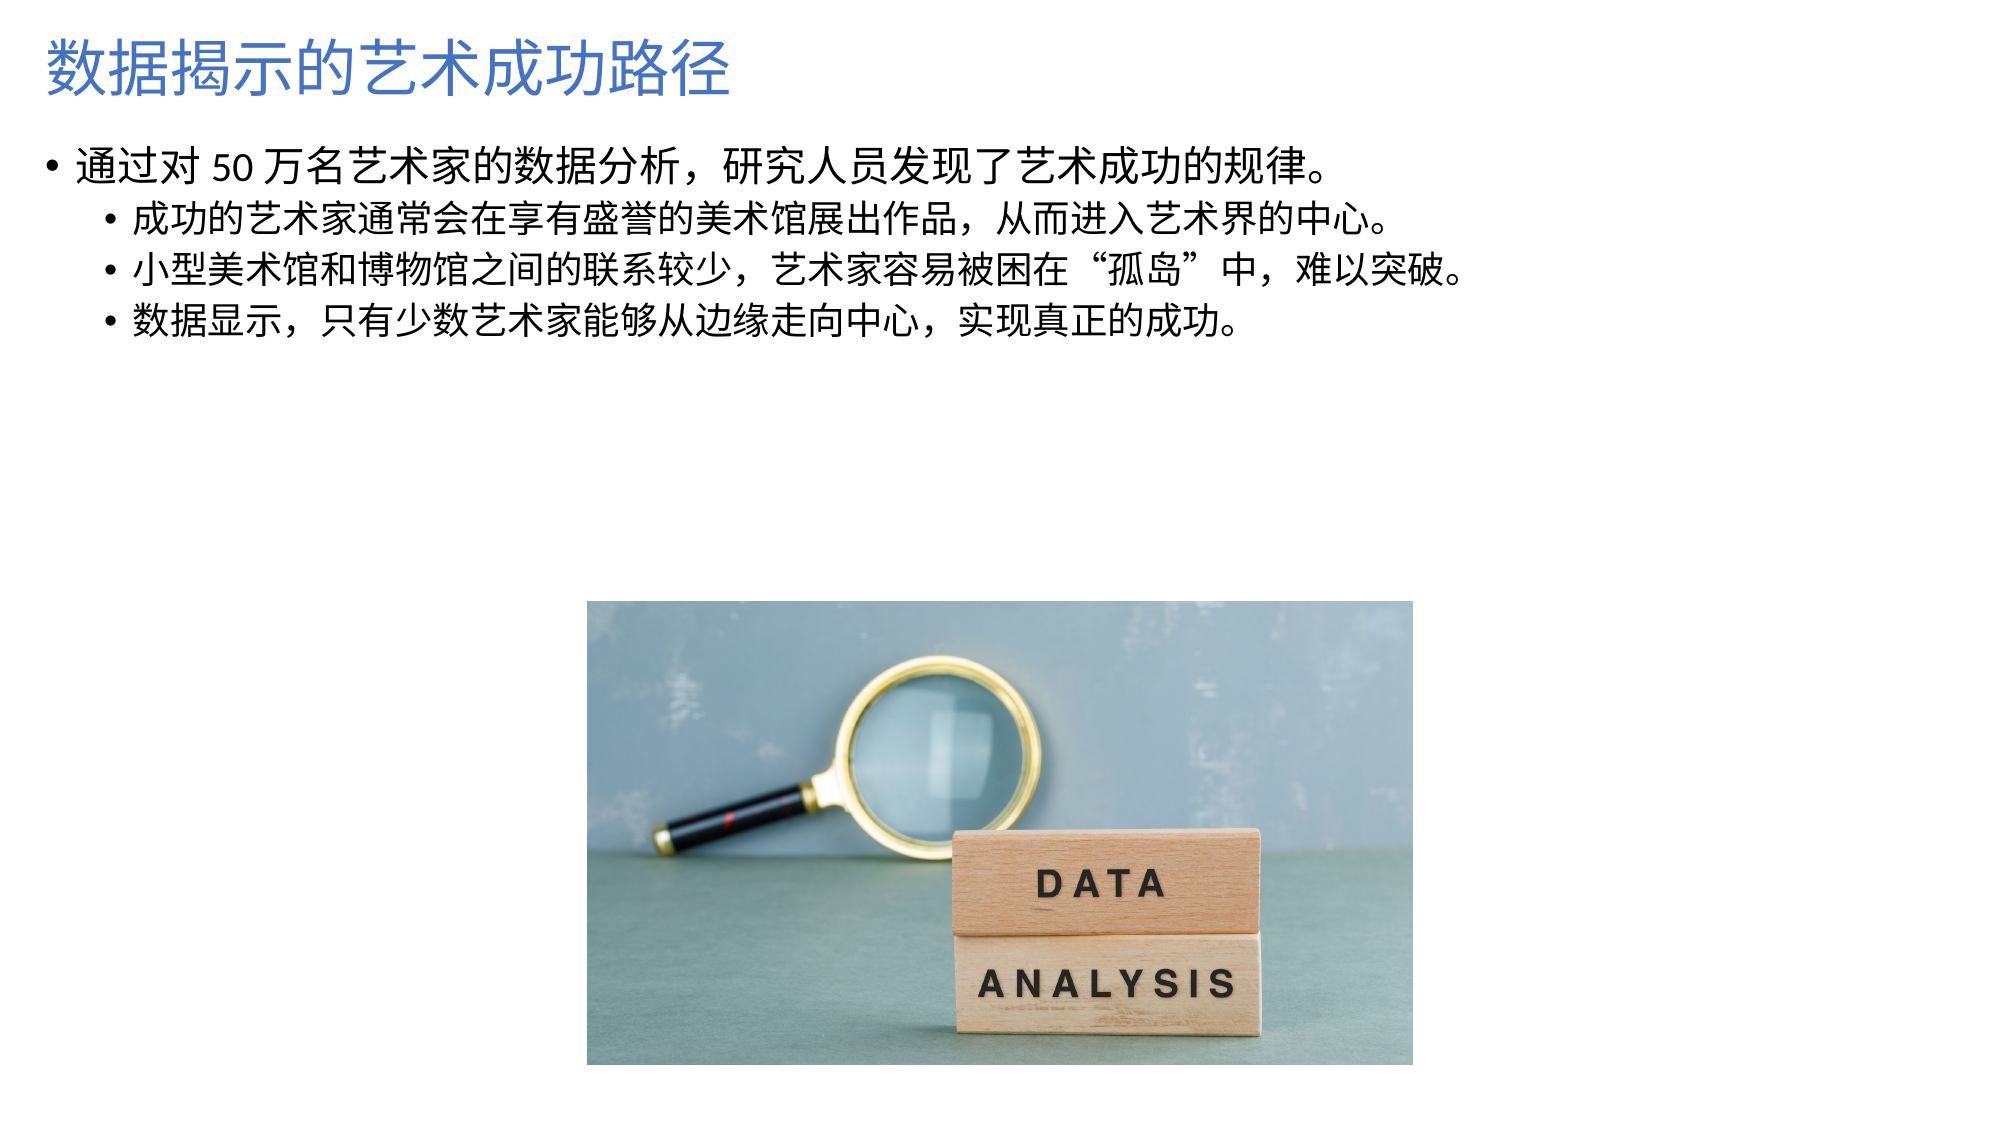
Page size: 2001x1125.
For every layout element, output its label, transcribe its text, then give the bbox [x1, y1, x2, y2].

picture [587, 601, 1413, 1065]
title 数据揭示的艺术成功路径 [30, 29, 1970, 93]
list 通过对50万名艺术家的数据分析，研究人员发现了艺术成功的规律。 成功的艺术家通常会在享有盛誉的美术馆展出作品，从而进入艺术界的中心。 小型美术馆和博物馆之间的联系较少，艺术家容易被困在“孤岛”中，难以突破。 数据显示，只有少数艺术家能够从边缘走向中心，实现真正的成功。 [30, 137, 1970, 602]
